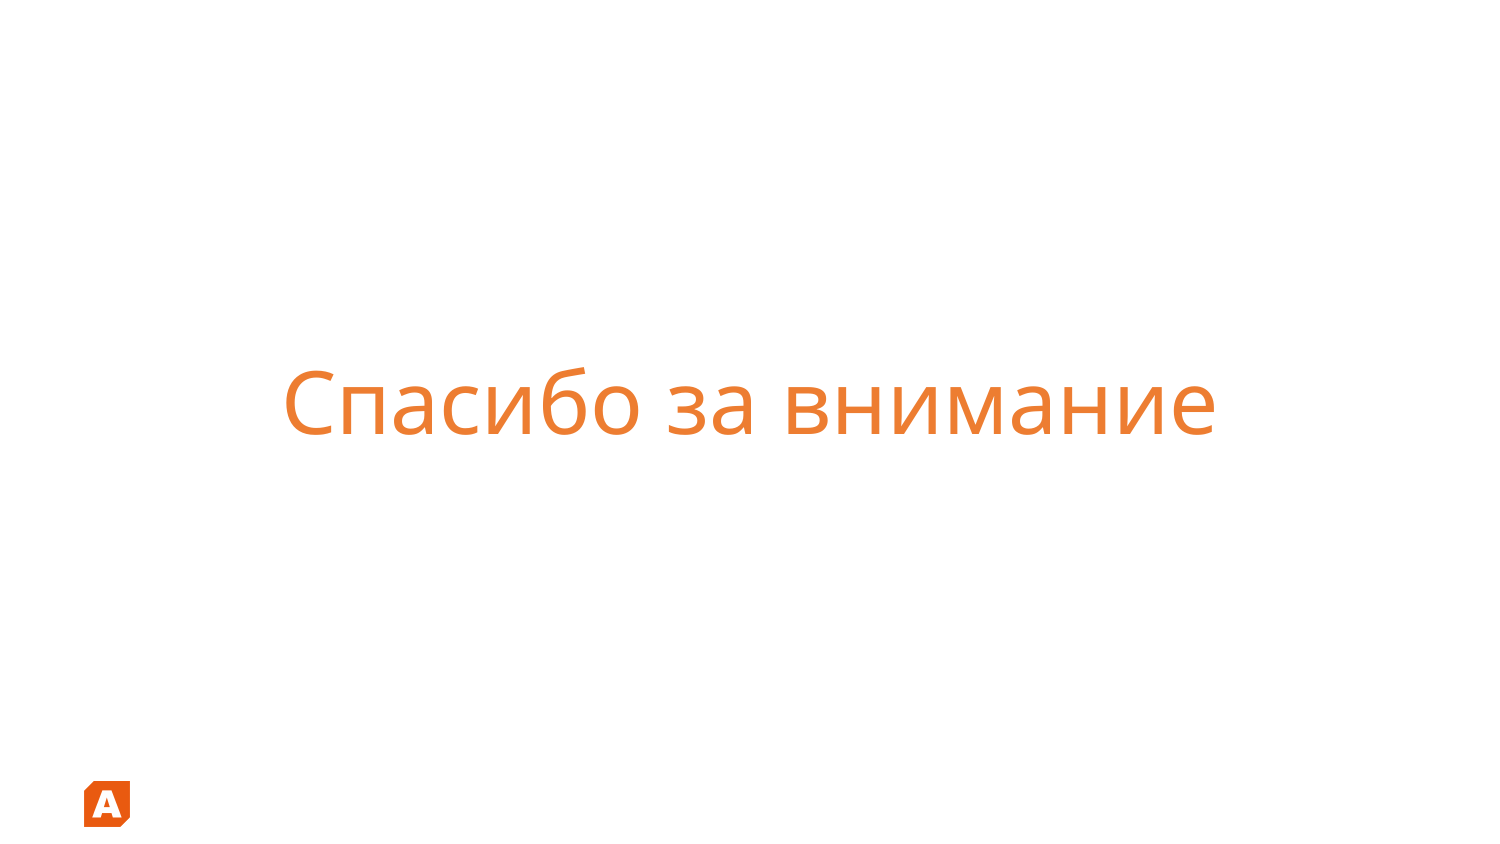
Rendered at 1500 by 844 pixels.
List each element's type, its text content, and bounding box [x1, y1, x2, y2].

picture [84, 781, 130, 827]
title Спасибо за внимание [51, 311, 1449, 459]
